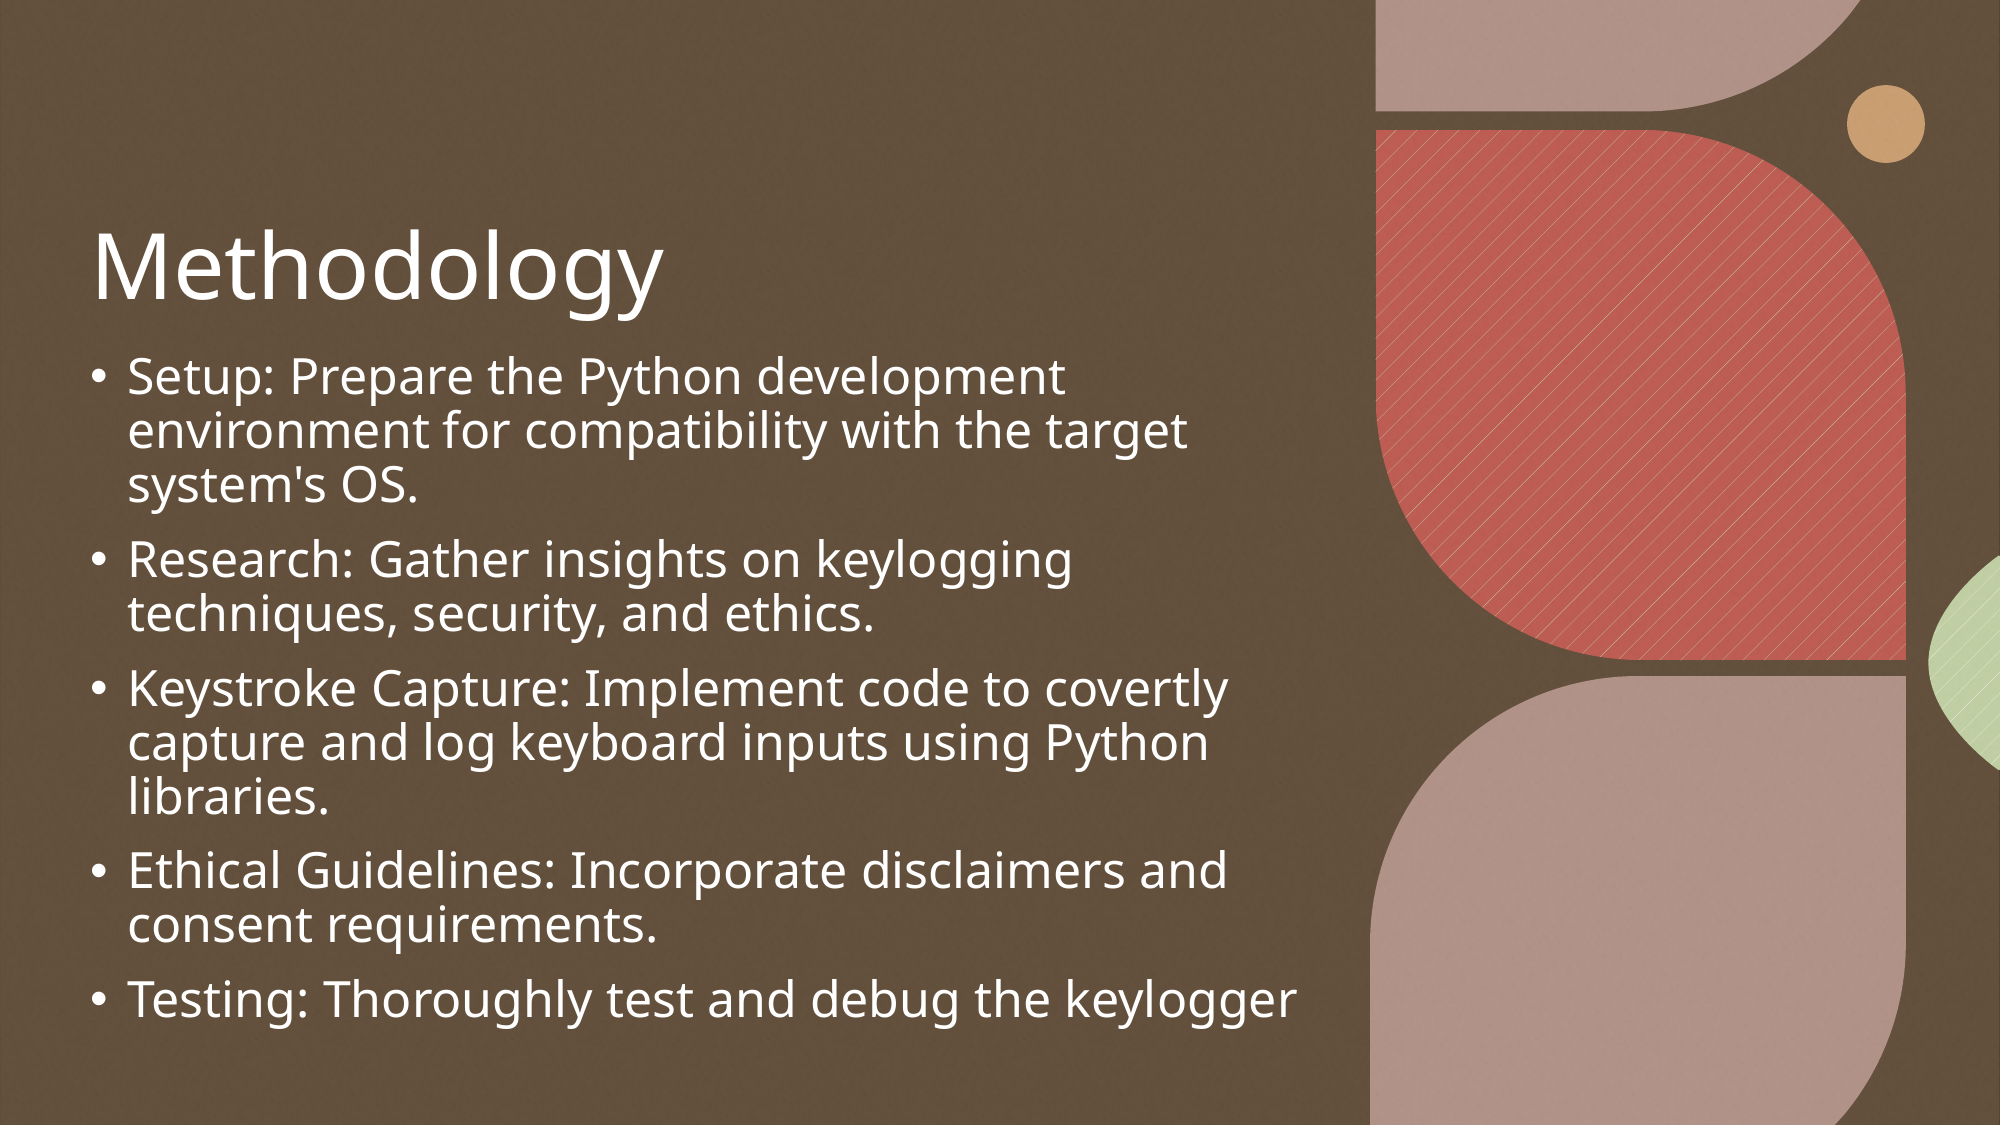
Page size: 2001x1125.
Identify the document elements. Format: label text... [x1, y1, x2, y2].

list Setup: Prepare the Python development environment for compatibility with the target system's OS. Research: Gather insights on keylogging techniques, security, and ethics. Keystroke Capture: Implement code to covertly capture and log keyboard inputs using Python libraries. Ethical Guidelines: Incorporate disclaimers and consent requirements. Testing: Thoroughly test and debug the keylogger [75, 343, 1336, 1014]
title Methodology [75, 109, 1336, 327]
